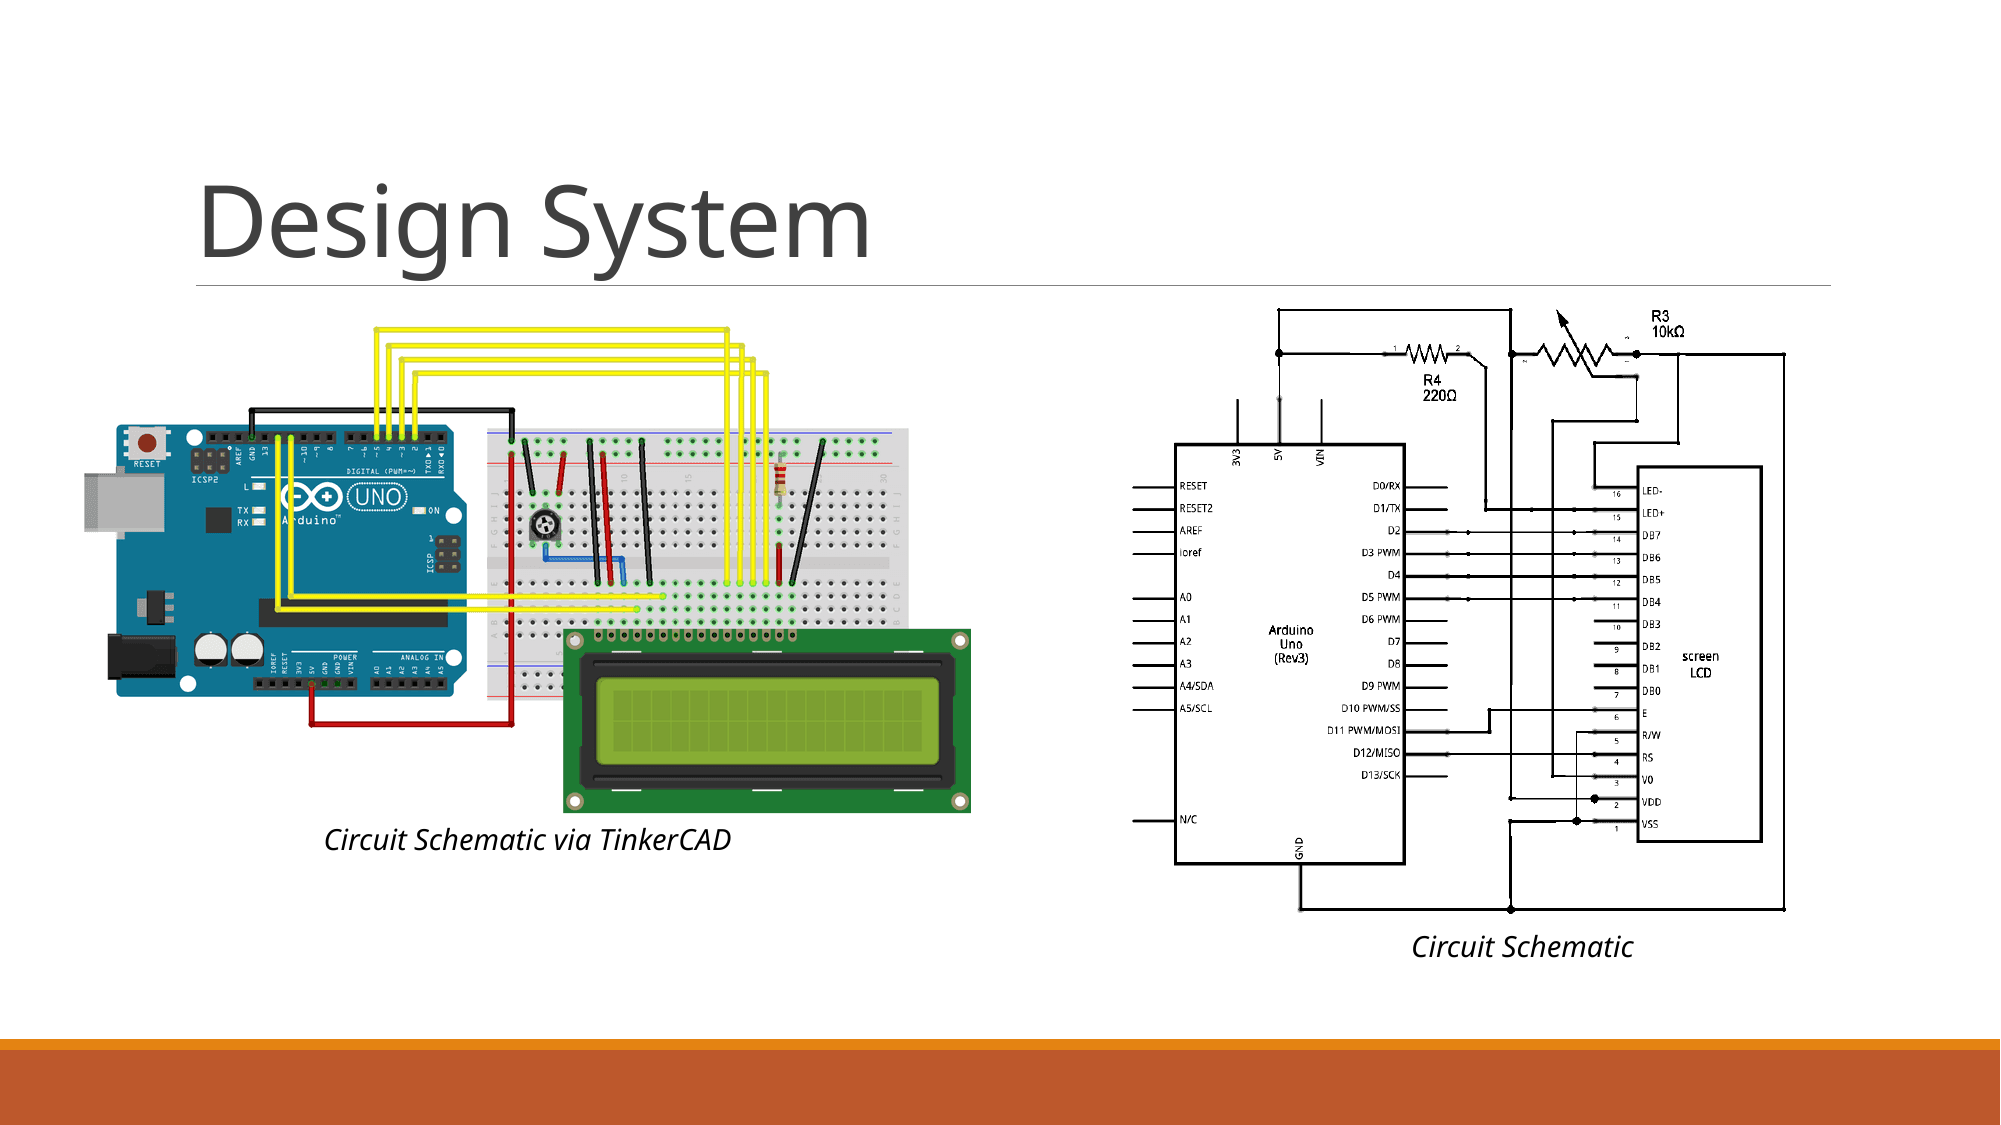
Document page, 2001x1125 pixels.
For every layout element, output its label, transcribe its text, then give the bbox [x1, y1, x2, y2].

title Design System [180, 47, 1830, 285]
picture [1130, 305, 1789, 922]
text_box Circuit Schematic [1302, 931, 1744, 971]
picture [84, 323, 972, 815]
text_box Circuit Schematic via TinkerCAD [307, 823, 749, 864]
